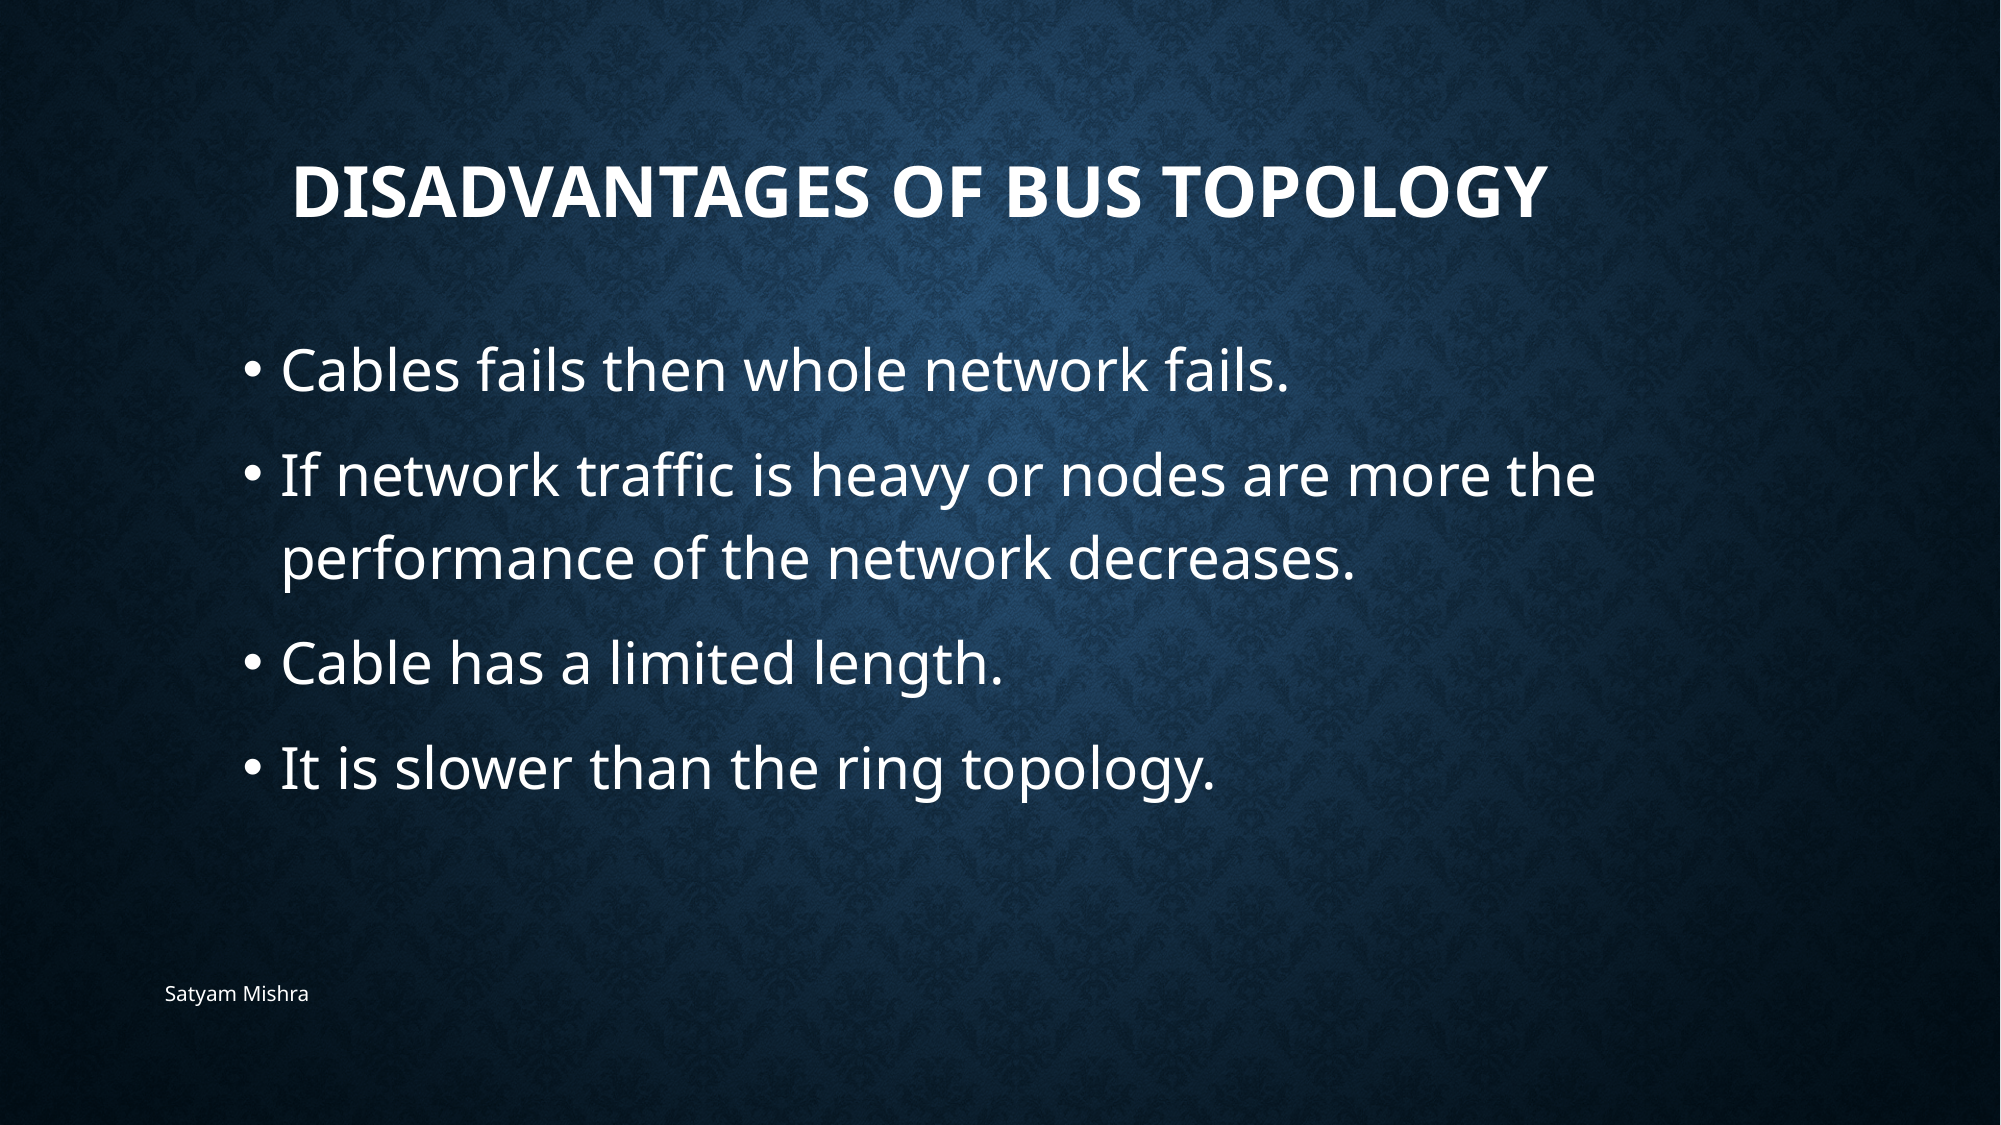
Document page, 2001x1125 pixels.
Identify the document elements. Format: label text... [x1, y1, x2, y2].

footer Satyam Mishra [149, 965, 1245, 1025]
list Cables fails then whole network fails. If network traffic is heavy or nodes are more the performance of the network decreases. Cable has a limited length. It is slower than the ring topology. [227, 311, 1628, 905]
title Disadvantages of Bus Topology [219, 71, 1620, 319]
